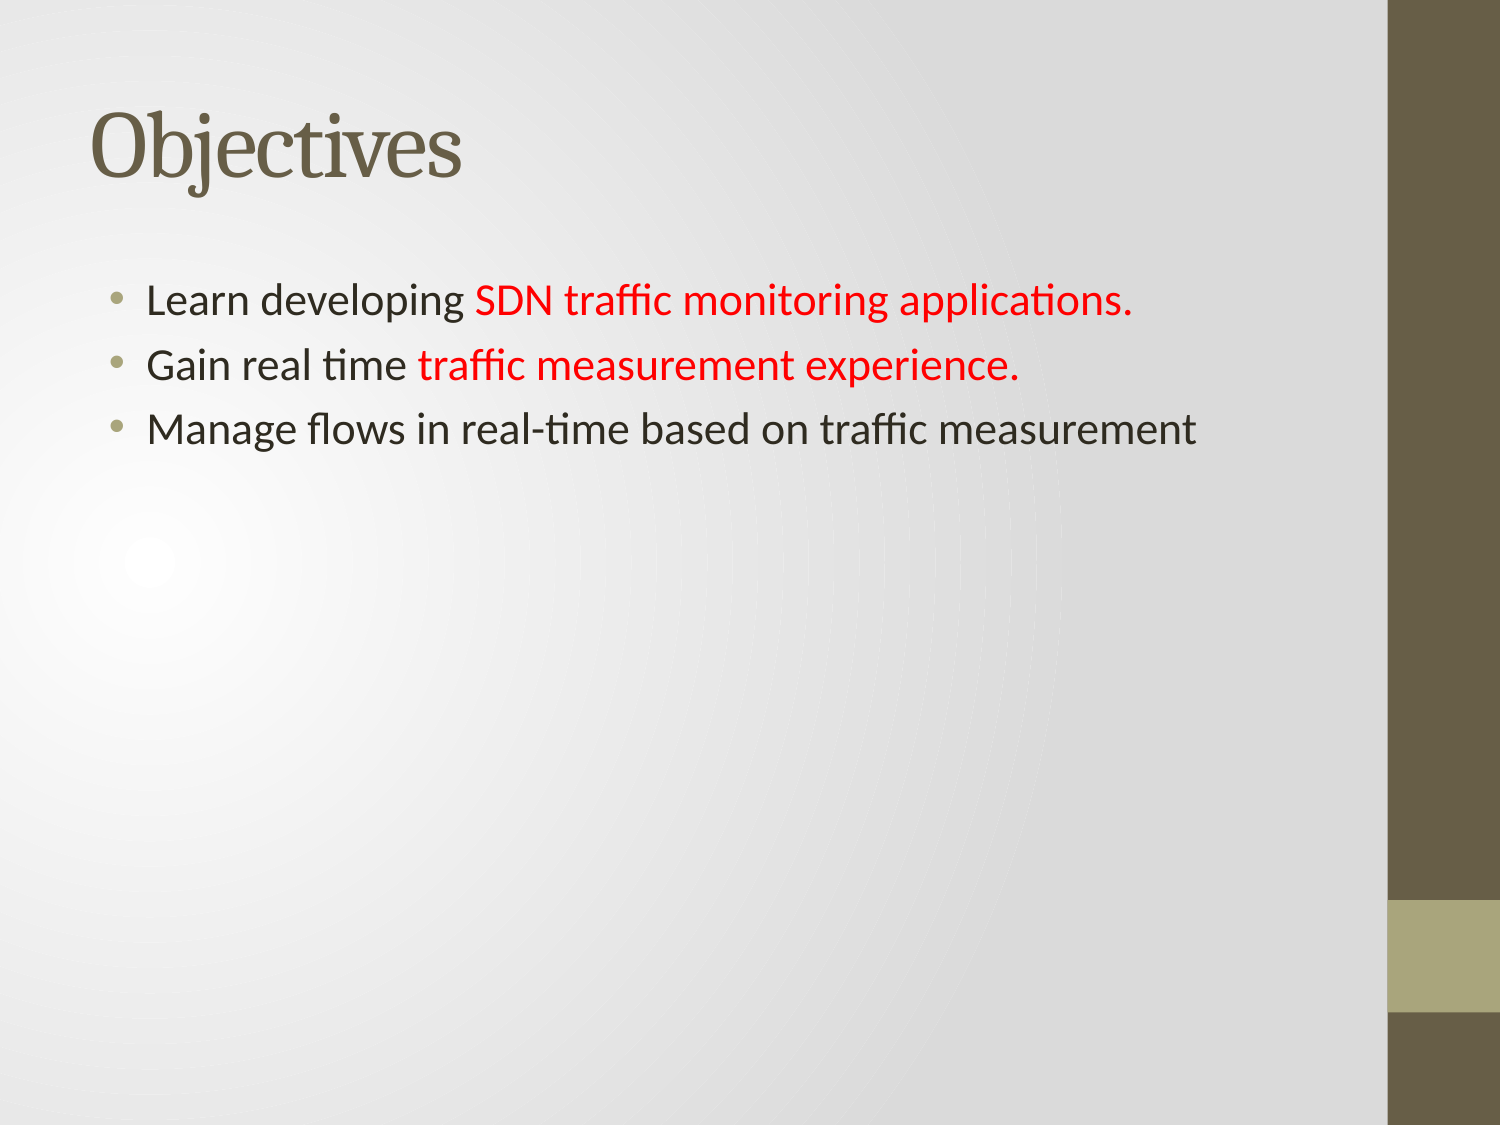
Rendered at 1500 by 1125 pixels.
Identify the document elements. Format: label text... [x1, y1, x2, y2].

list Learn developing SDN traffic monitoring applications. Gain real time traffic measurement experience. Manage flows in real-time based on traffic measurement [75, 262, 1325, 1050]
title Objectives [75, 45, 1325, 233]
